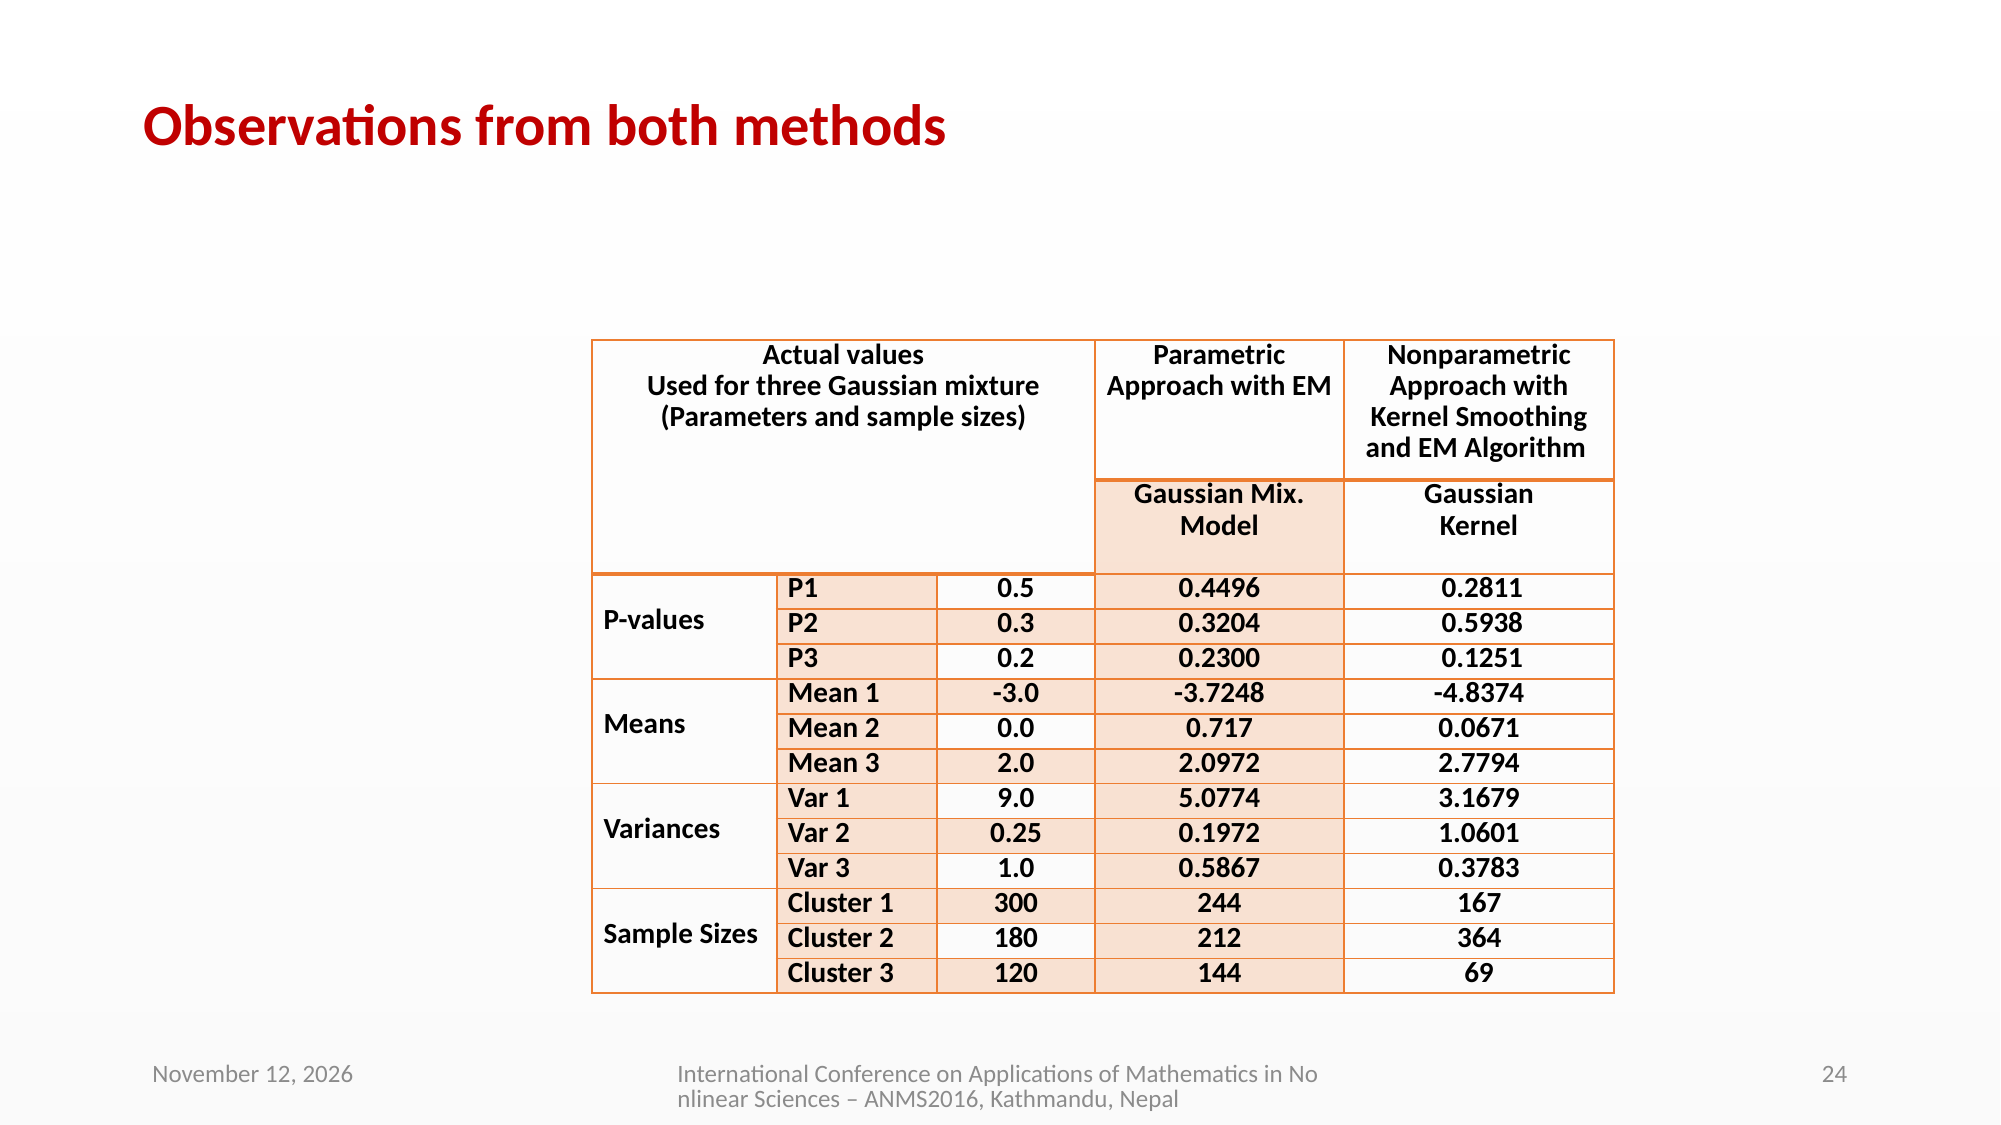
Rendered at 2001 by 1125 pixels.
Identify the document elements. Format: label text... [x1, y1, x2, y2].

slide_number 24 [1412, 1042, 1863, 1103]
table_cell 0.0 [938, 715, 1094, 748]
table_cell Mean 1 [778, 680, 936, 713]
table_cell 0.25 [938, 819, 1094, 853]
table_cell 167 [1345, 889, 1613, 923]
table_cell Mean 3 [778, 750, 936, 783]
table_cell 0.1972 [1096, 819, 1343, 853]
table_cell 0.1251 [1345, 645, 1613, 678]
table_cell 120 [938, 959, 1094, 992]
table_cell P-values [593, 576, 776, 678]
table_cell Mean 2 [778, 715, 936, 748]
table_header Actual values Used for three Gaussian mixture (Parameters and sample sizes) [593, 341, 1094, 572]
table_cell 0.3 [938, 610, 1094, 643]
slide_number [137, 1042, 588, 1103]
table_cell 0.2811 [1345, 575, 1613, 608]
text_box Observations from both methods [128, 80, 963, 165]
table_cell 0.5867 [1096, 854, 1343, 888]
table_cell 0.5938 [1345, 610, 1613, 643]
table_cell 212 [1096, 924, 1343, 958]
table_cell 3.1679 [1345, 784, 1613, 818]
table_cell Gaussian Mix. Model [1096, 482, 1343, 573]
table_header Parametric Approach with EM [1096, 341, 1343, 478]
table_cell 0.0671 [1345, 715, 1613, 748]
table_header Nonparametric Approach with Kernel Smoothing and EM Algorithm [1345, 341, 1613, 478]
table_cell Var 2 [778, 819, 936, 853]
table_cell P2 [778, 610, 936, 643]
table_cell 5.0774 [1096, 784, 1343, 818]
table_cell 0.3204 [1096, 610, 1343, 643]
table_cell 0.3783 [1345, 854, 1613, 888]
table_cell 69 [1345, 959, 1613, 992]
footer International Conference on Applications of Mathematics in Nonlinear Sciences – ANMS2016, Kathmandu, Nepal [662, 1042, 1338, 1103]
table_cell P3 [778, 645, 936, 678]
table_cell 2.0 [938, 750, 1094, 783]
table_cell Gaussian Kernel [1345, 482, 1613, 573]
table_cell Means [593, 680, 776, 783]
table_cell 144 [1096, 959, 1343, 992]
table_cell -3.0 [938, 680, 1094, 713]
table_cell 180 [938, 924, 1094, 958]
table_cell 364 [1345, 924, 1613, 958]
table_cell Cluster 1 [778, 889, 936, 923]
table_cell P1 [778, 576, 936, 608]
table_cell Var 1 [778, 784, 936, 818]
table_cell 244 [1096, 889, 1343, 923]
table_cell 2.0972 [1096, 750, 1343, 783]
table_cell -4.8374 [1345, 680, 1613, 713]
table_cell 2.7794 [1345, 750, 1613, 783]
table_cell 300 [938, 889, 1094, 923]
table_cell 0.2 [938, 645, 1094, 678]
table_cell Cluster 3 [778, 959, 936, 992]
table_cell Variances [593, 784, 776, 888]
table_cell Var 3 [778, 854, 936, 888]
table_cell 0.5 [938, 576, 1094, 608]
table_cell -3.7248 [1096, 680, 1343, 713]
table_cell 0.717 [1096, 715, 1343, 748]
table_cell Sample Sizes [593, 889, 776, 992]
table_cell Cluster 2 [778, 924, 936, 958]
table_cell 1.0601 [1345, 819, 1613, 853]
table_cell 0.4496 [1096, 575, 1343, 608]
table_cell 0.2300 [1096, 645, 1343, 678]
table_cell 1.0 [938, 854, 1094, 888]
table_cell 9.0 [938, 784, 1094, 818]
